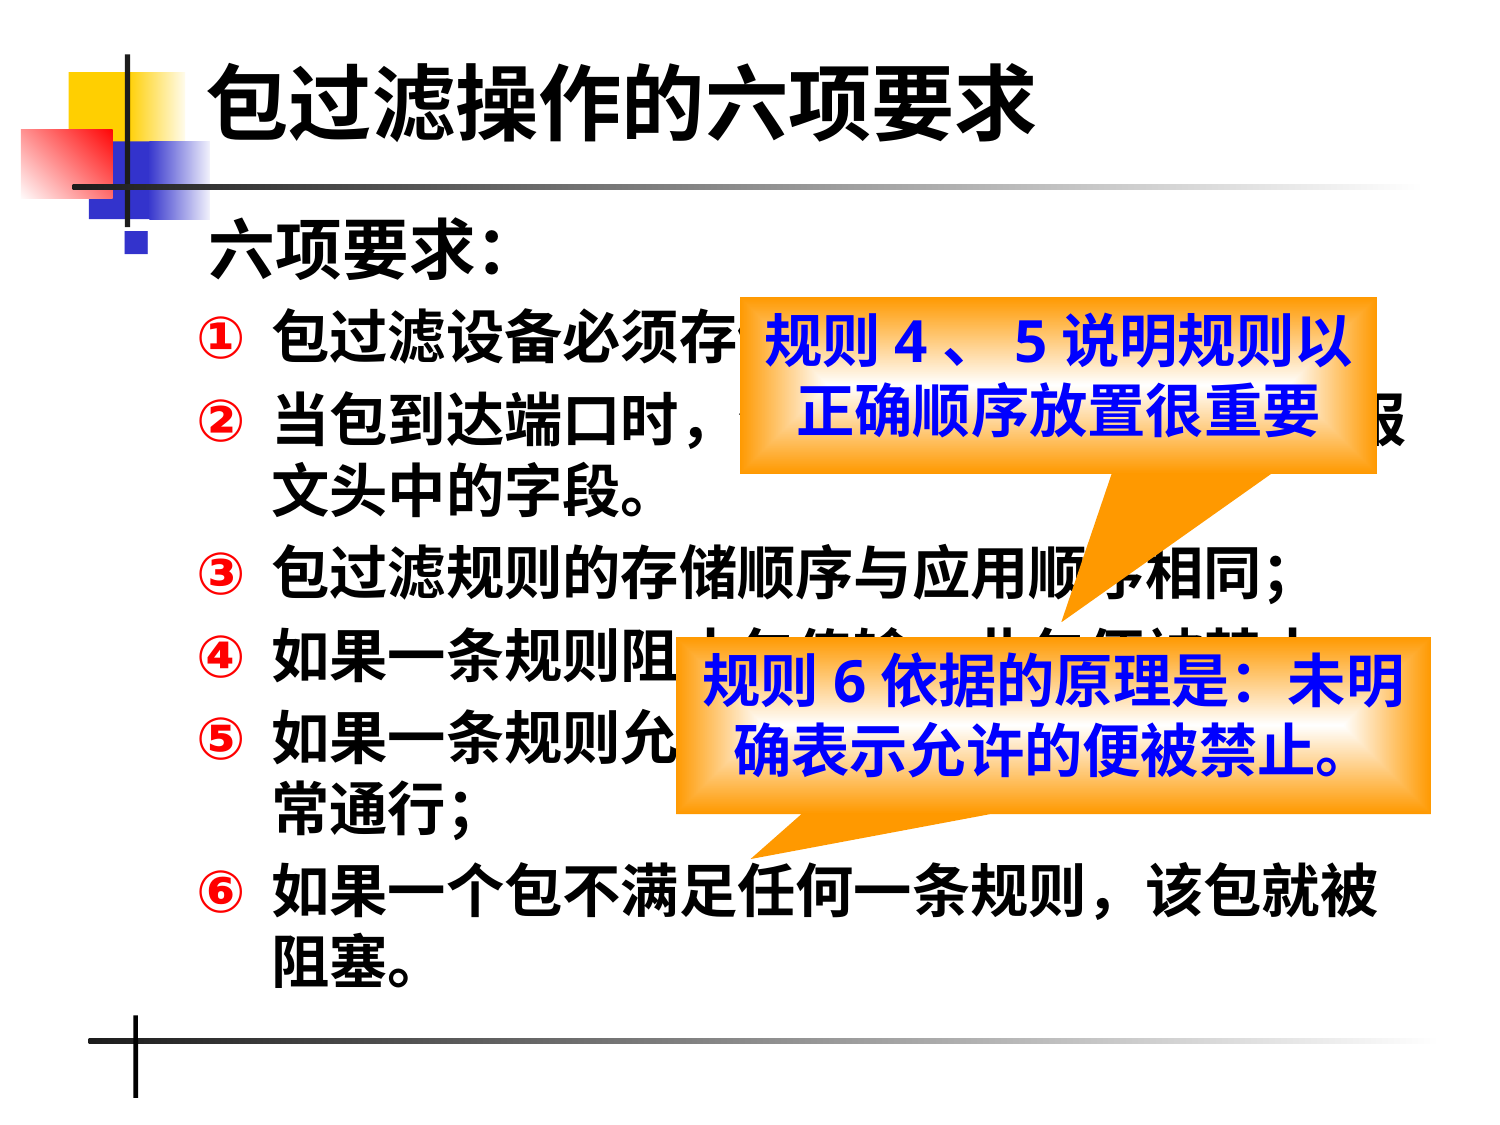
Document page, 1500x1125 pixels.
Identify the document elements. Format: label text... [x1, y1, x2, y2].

text_box 规则6依据的原理是：未明确表示允许的便被禁止。 [675, 636, 1432, 860]
list 六项要求： 包过滤设备必须存储包过滤规则； 当包到达端口时，分析IP、TCP或UDP报文头中的字段。 包过滤规则的存储顺序与应用顺序相同； 如果一条规则阻止包传输，此包便被禁止； 如果一条规则允许包传输或接受，此包可正常通行； 如果一个包不满足任何一条规则，该包就被阻塞。 [106, 209, 1438, 1051]
text_box 规则4、5说明规则以正确顺序放置很重要 [739, 296, 1378, 623]
text_box 包过滤操作的六项要求 [190, 43, 1410, 209]
